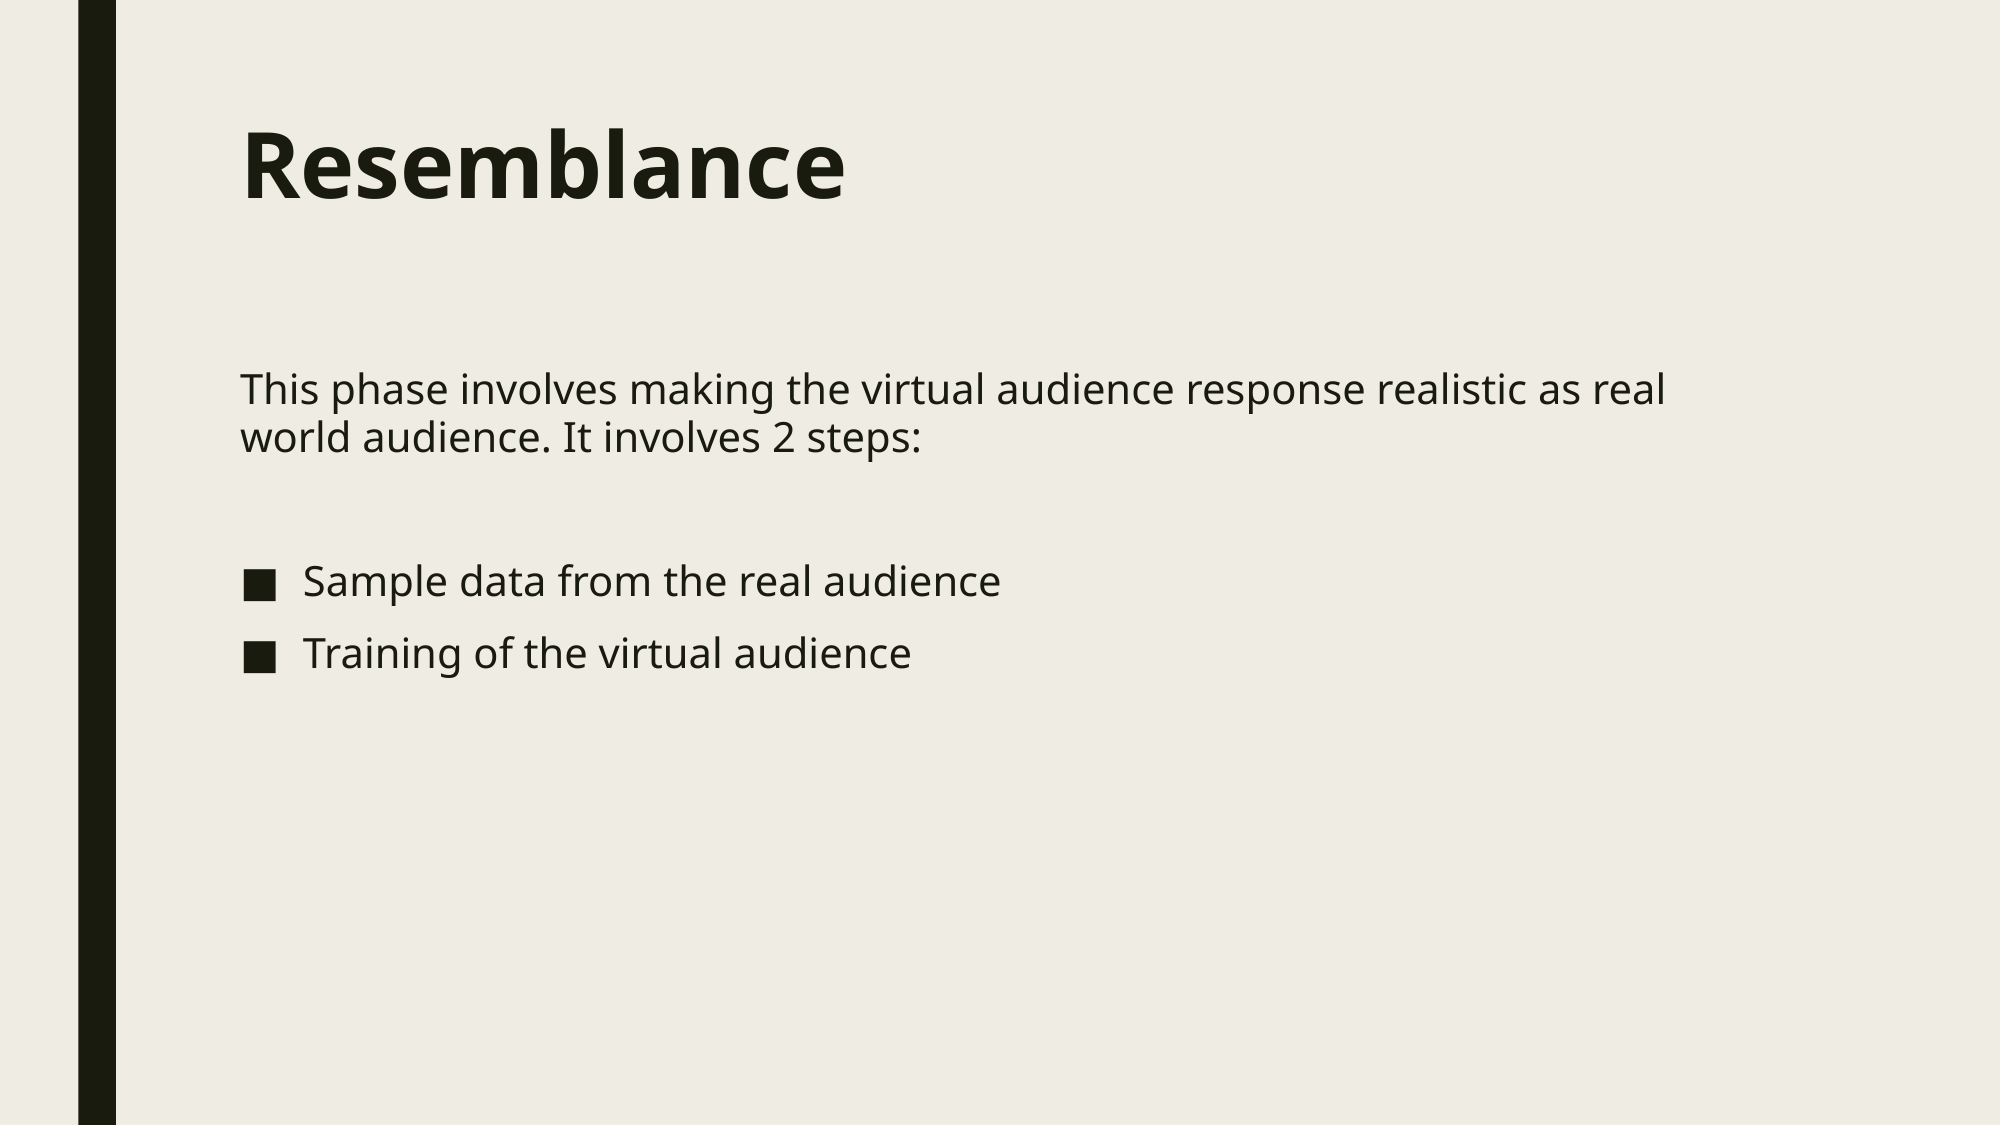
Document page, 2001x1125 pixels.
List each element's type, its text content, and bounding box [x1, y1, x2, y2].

list This phase involves making the virtual audience response realistic as real world audience. It involves 2 steps: Sample data from the real audience Training of the virtual audience [225, 360, 1800, 963]
title Resemblance [225, 112, 1800, 360]
